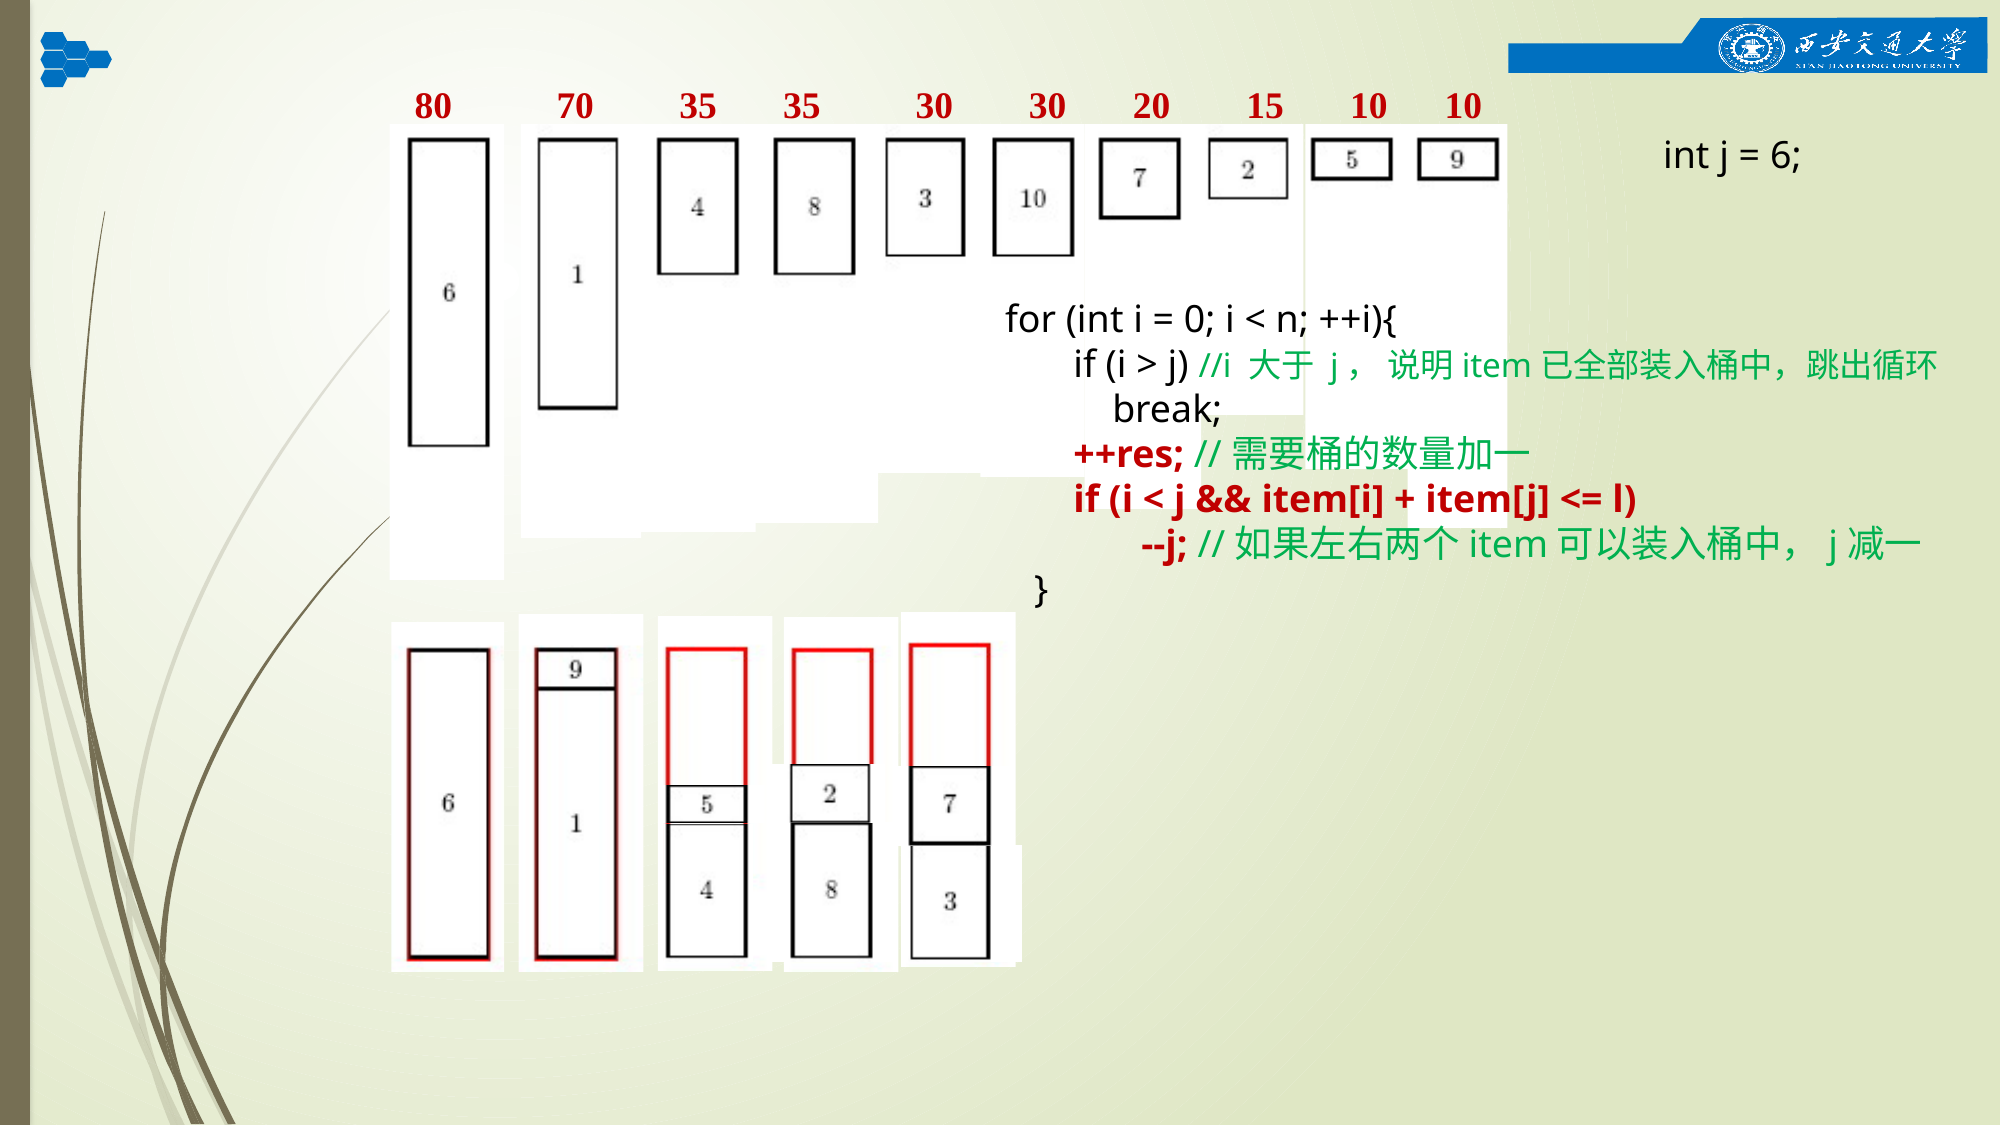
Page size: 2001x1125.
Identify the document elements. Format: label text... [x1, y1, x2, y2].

text_box int j = 6; [1648, 124, 1817, 184]
picture [389, 123, 505, 580]
text_box for (int i = 0; i < n; ++i){ if (i > j) //i 大于 j， 说明item已全部装入桶中，跳出循环 break; ++res; //需要桶的数量加一 if (i < j && item[i] + item[j] <= l) --j; //如果左右两个item可以装入桶中，j减一 } [980, 287, 1981, 618]
picture [391, 622, 505, 972]
picture [520, 123, 1304, 538]
picture [518, 614, 644, 972]
picture [657, 612, 1023, 973]
picture [1305, 123, 1508, 528]
text_box 80 70 35 35 30 30 20 15 10 10 [399, 74, 1508, 134]
